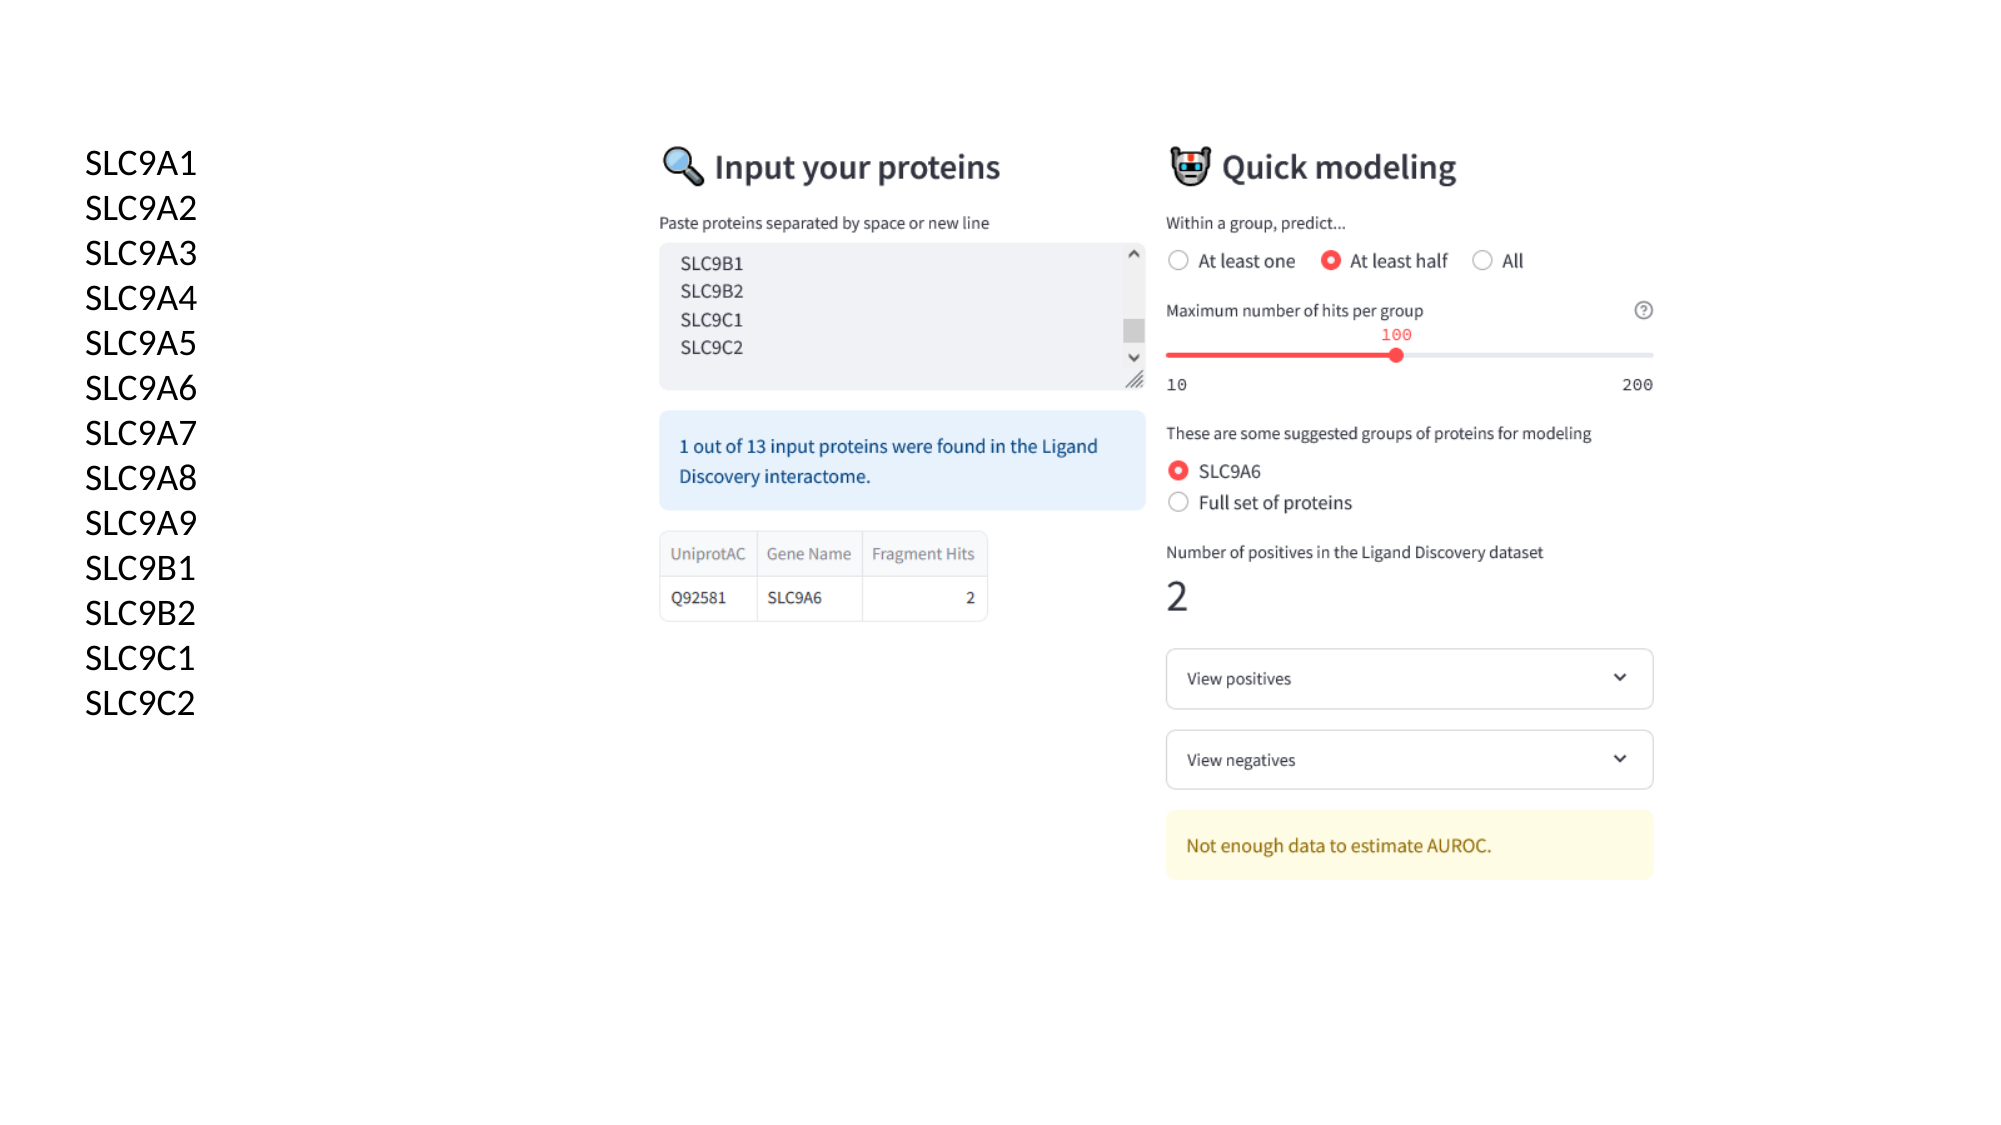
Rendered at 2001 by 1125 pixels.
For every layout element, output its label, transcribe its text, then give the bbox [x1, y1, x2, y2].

text_box SLC9A1 SLC9A2 SLC9A3 SLC9A4 SLC9A5 SLC9A6 SLC9A7 SLC9A8 SLC9A9 SLC9B1 SLC9B2 SLC9C1 SLC9C2 [70, 130, 258, 776]
picture [638, 130, 1669, 900]
